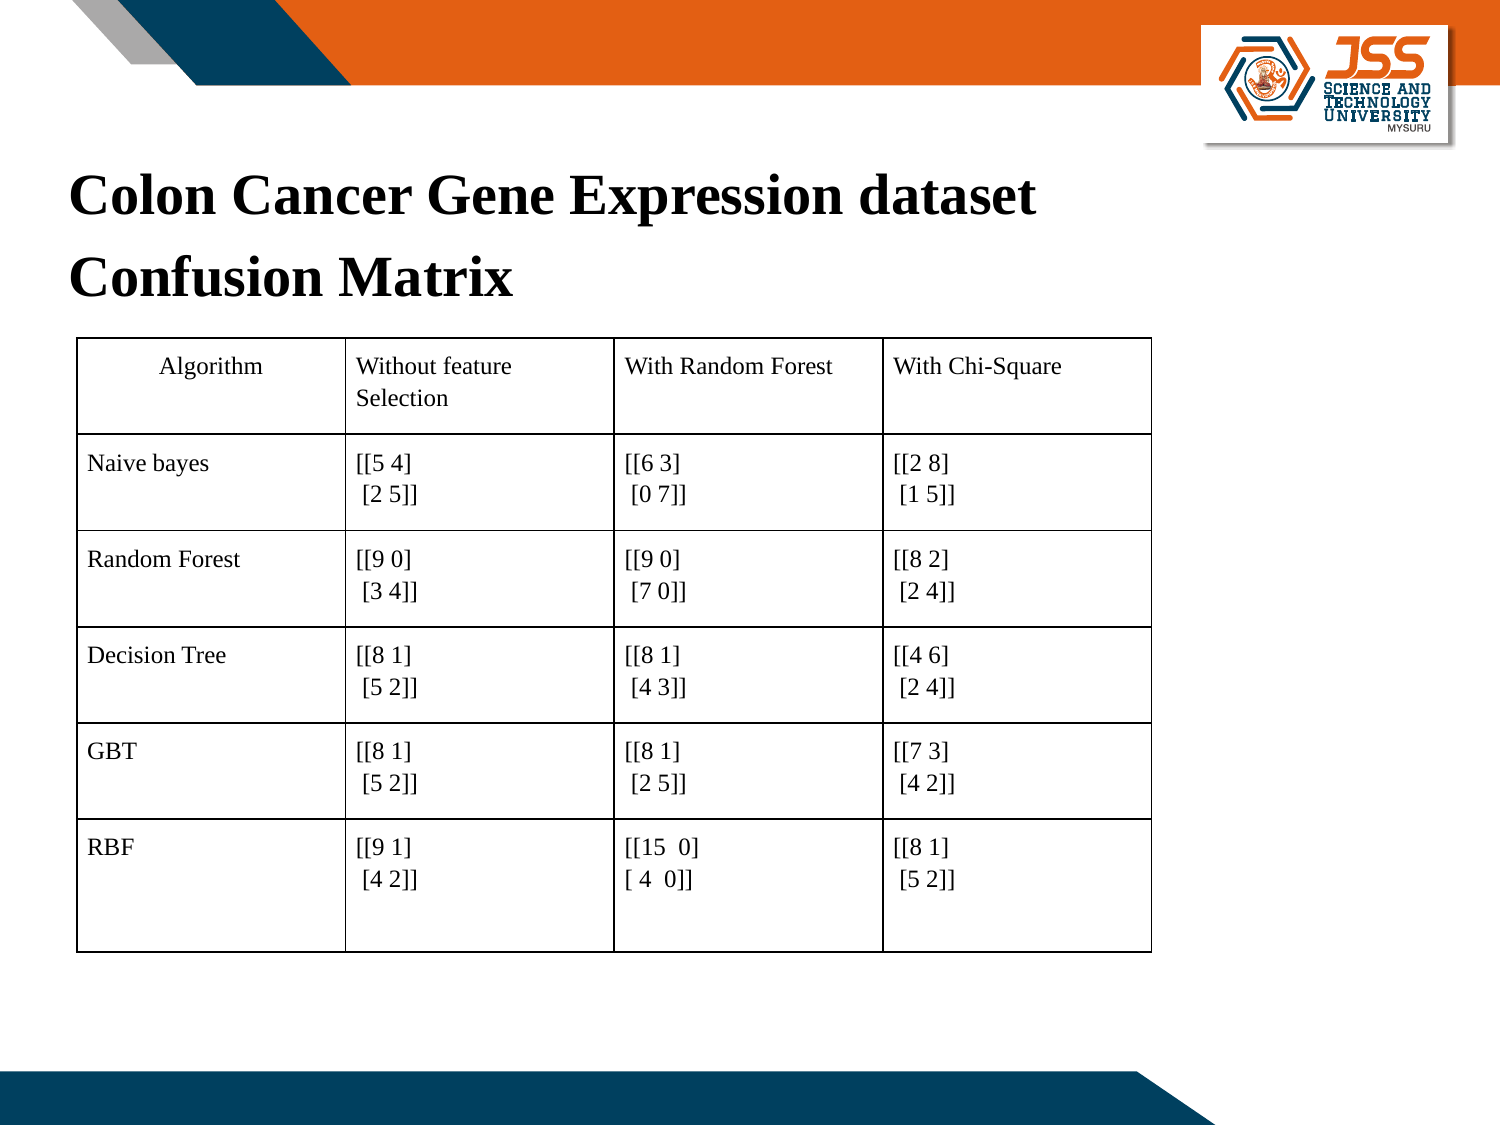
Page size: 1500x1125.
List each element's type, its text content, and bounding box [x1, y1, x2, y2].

table_cell GBT [78, 724, 345, 818]
list Colon Cancer Gene Expression dataset Confusion Matrix [53, 149, 1404, 892]
table_cell [[9 1] [4 2]] [346, 820, 613, 951]
table_header With Random Forest [615, 339, 882, 361]
table_header Without feature Selection [346, 339, 613, 361]
table_cell Naive bayes [78, 437, 345, 530]
text_box [76, 361, 1500, 437]
table_cell RBF [78, 820, 345, 951]
table_cell [[9 0] [3 4]] [346, 531, 613, 626]
table_cell [[4 6] [2 4]] [884, 628, 1151, 722]
table_cell [[15 0] [ 4 0]] [615, 820, 882, 951]
table_cell [[8 1] [2 5]] [615, 724, 882, 818]
table_header Algorithm [78, 339, 345, 361]
table_cell [[8 2] [2 4]] [884, 531, 1151, 626]
table_cell [[8 1] [5 2]] [346, 628, 613, 722]
table_cell [[5 4] [2 5]] [346, 437, 613, 530]
table_cell [[6 3] [0 7]] [615, 437, 882, 530]
table_cell [[9 0] [7 0]] [615, 531, 882, 626]
table_cell Decision Tree [78, 628, 345, 722]
table_cell [[8 1] [5 2]] [884, 820, 1151, 951]
table_cell Random Forest [78, 531, 345, 626]
table_cell [[8 1] [5 2]] [346, 724, 613, 818]
table_cell [[7 3] [4 2]] [884, 724, 1151, 818]
table_header With Chi-Square [884, 339, 1151, 361]
table_cell [[8 1] [4 3]] [615, 628, 882, 722]
table_cell [[2 8] [1 5]] [884, 437, 1151, 530]
